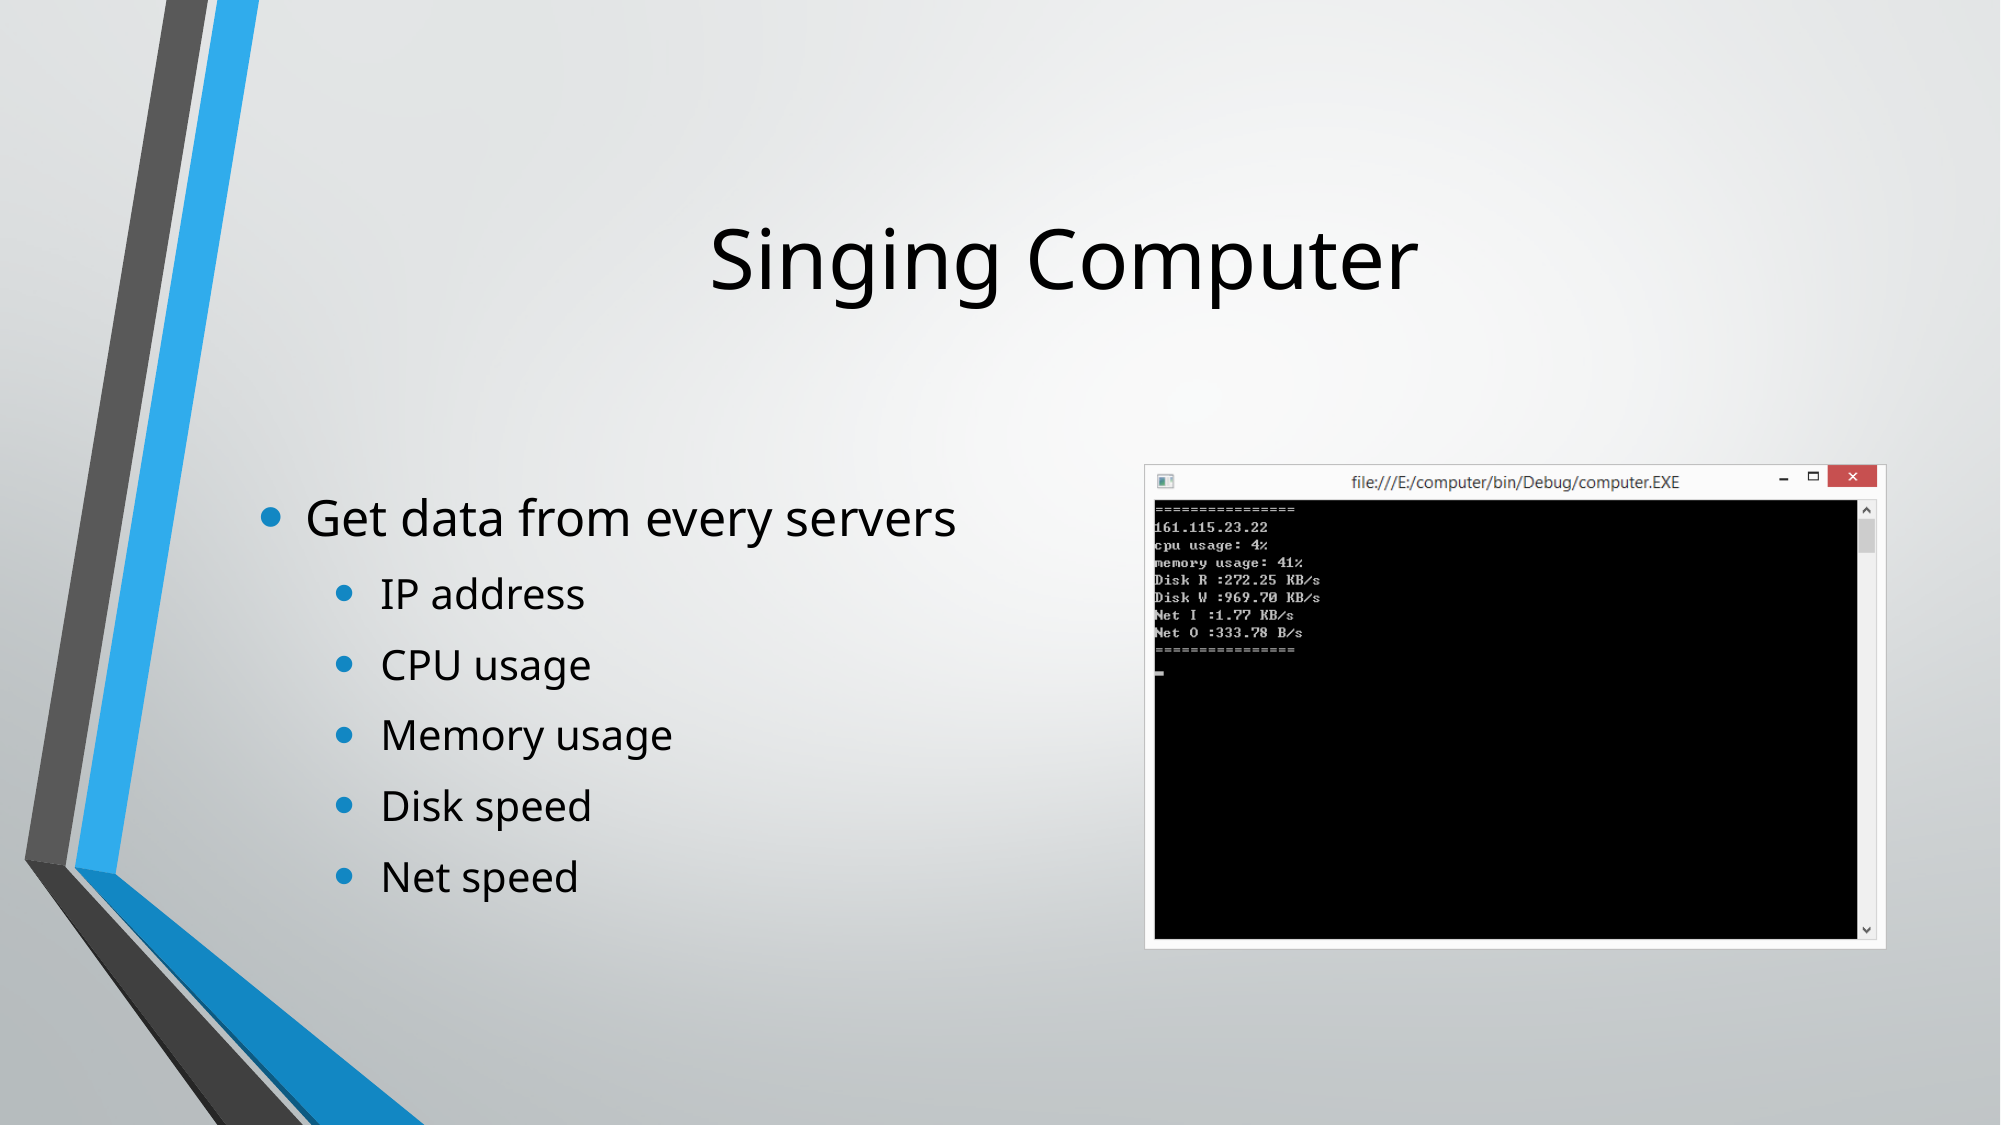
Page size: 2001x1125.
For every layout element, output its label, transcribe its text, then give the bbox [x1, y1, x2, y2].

title Singing Computer [243, 112, 1887, 400]
picture [1144, 463, 1888, 951]
list Get data from every servers IP address CPU usage Memory usage Disk speed Net speed [243, 437, 1887, 950]
